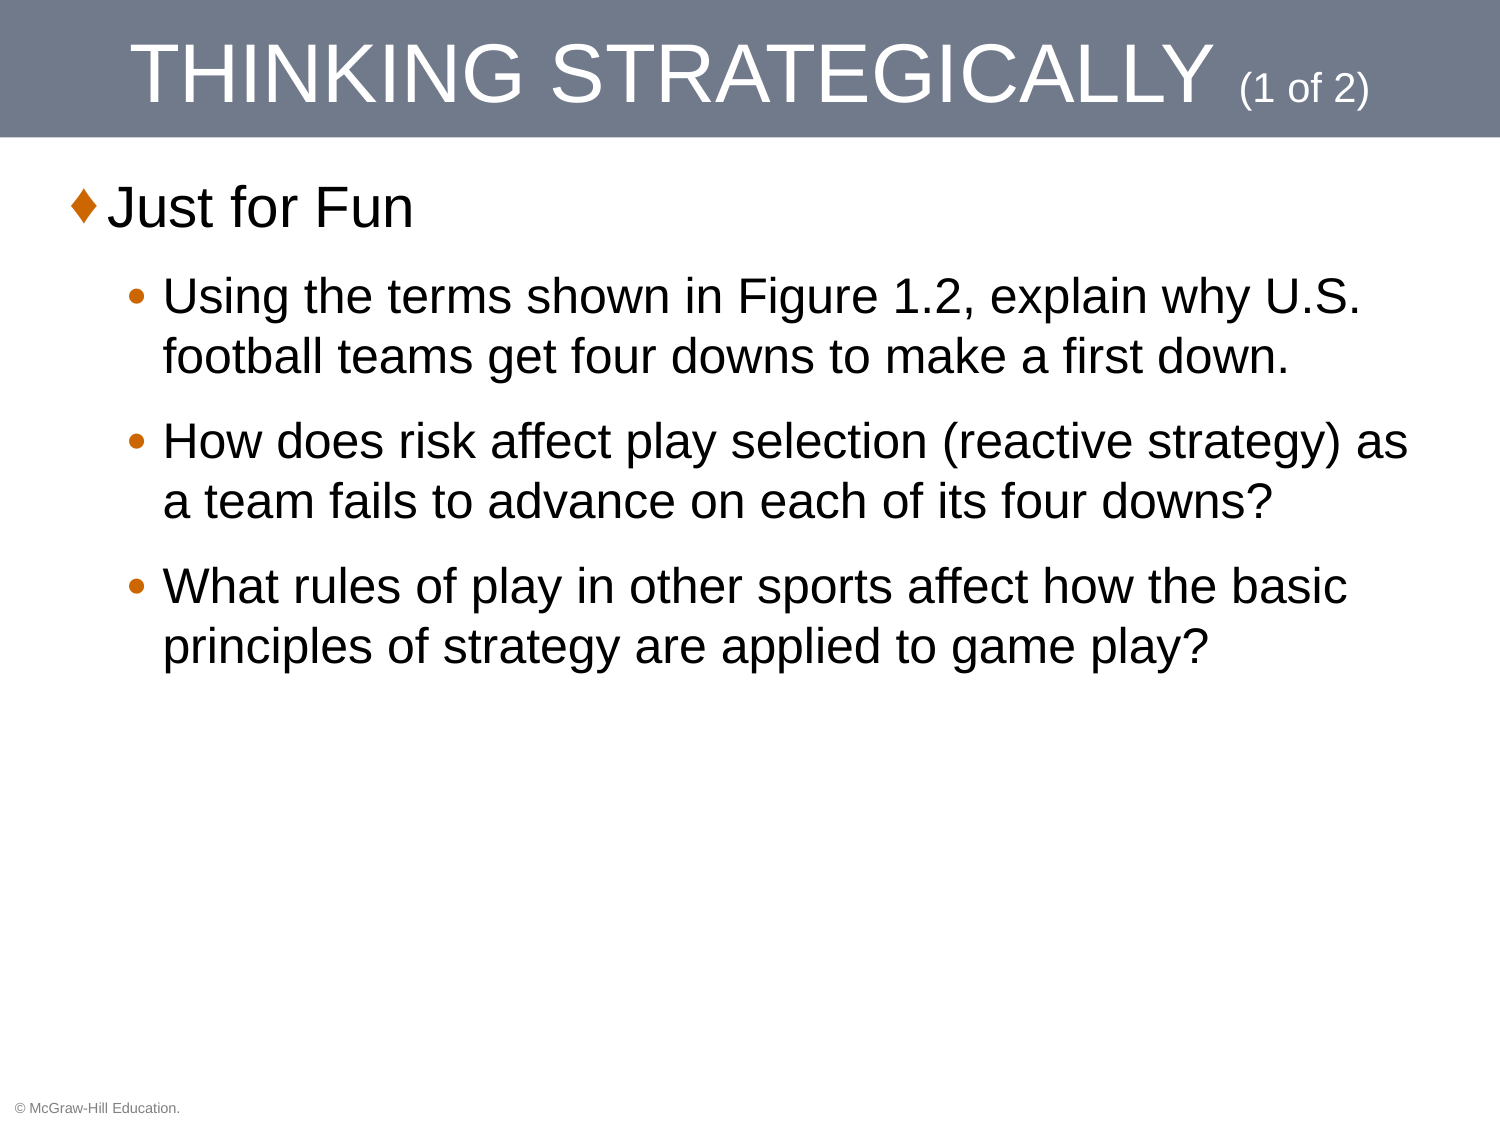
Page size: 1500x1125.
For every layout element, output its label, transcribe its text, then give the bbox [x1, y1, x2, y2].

title THINKING STRATEGICALLY (1 of 2) [0, 0, 1500, 138]
list Just for Fun Using the terms shown in Figure 1.2, explain why U.S. football teams get four downs to make a first down. How does risk affect play selection (reactive strategy) as a team fails to advance on each of its four downs? What rules of play in other sports affect how the basic principles of strategy are applied to game play? [54, 161, 1465, 1075]
